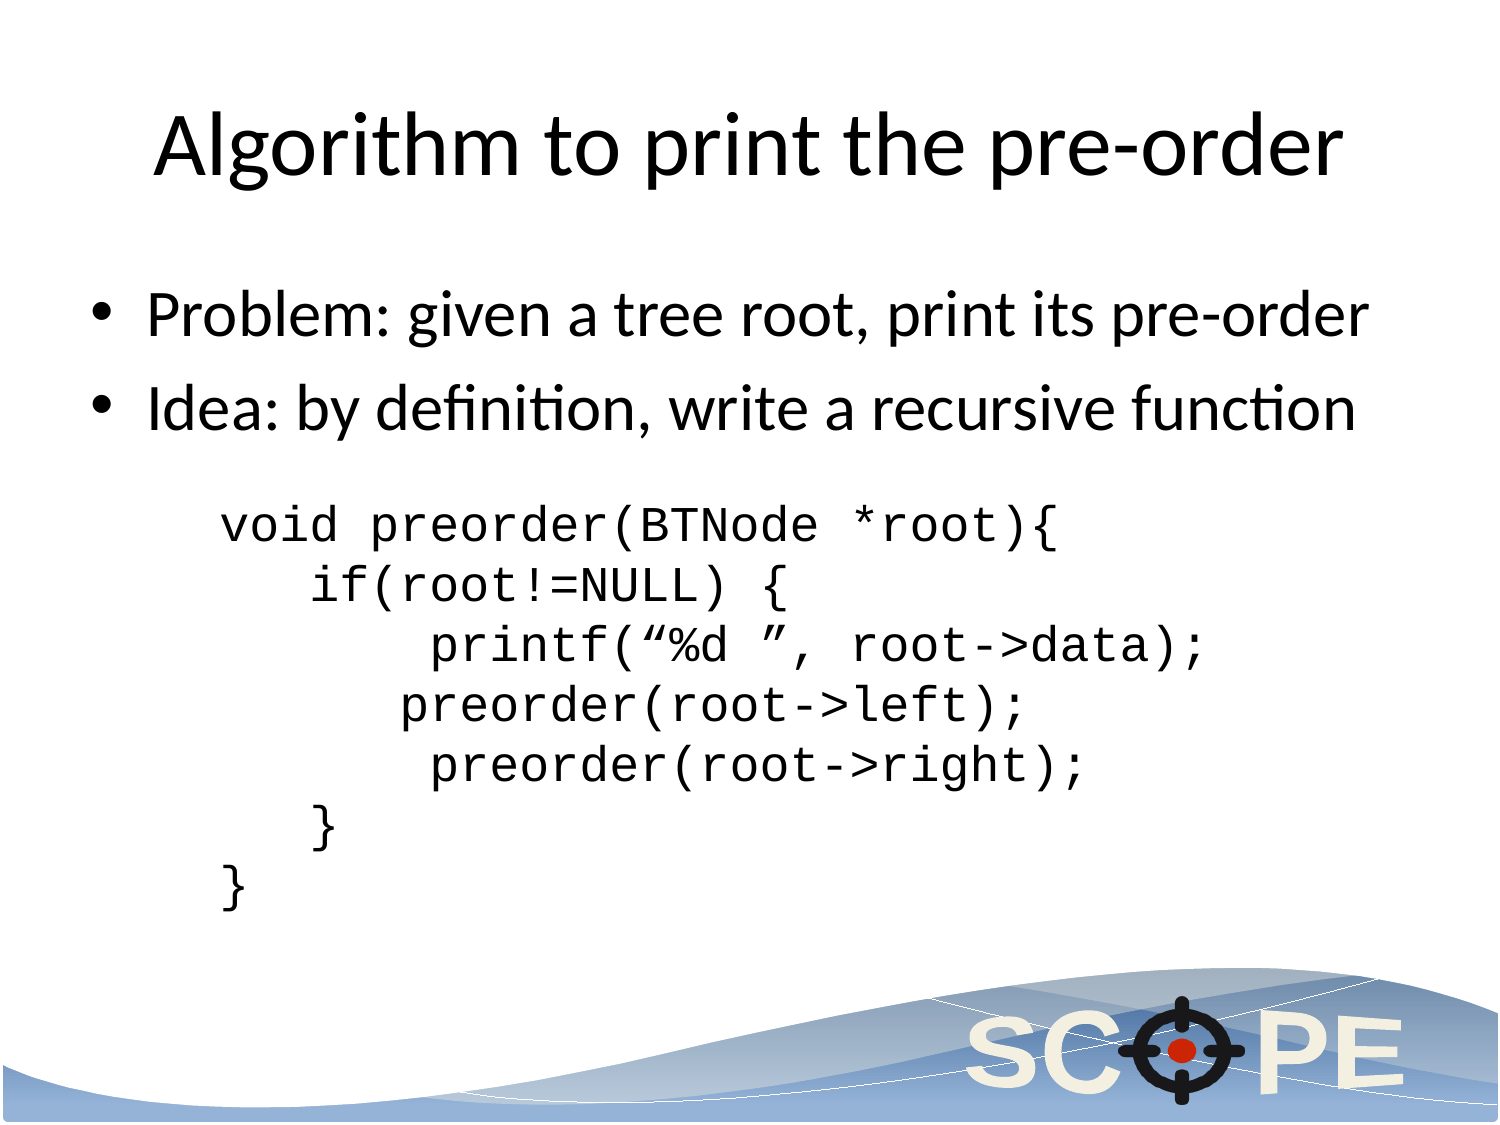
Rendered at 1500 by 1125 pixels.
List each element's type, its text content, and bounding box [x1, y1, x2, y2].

title Algorithm to print the pre-order [75, 45, 1425, 233]
list Problem: given a tree root, print its pre-order Idea: by definition, write a recursive function [75, 262, 1425, 1005]
text_box void preorder(BTNode *root){ if(root!=NULL) { printf(“%d ”, root->data); preorder(root->left); preorder(root->right); } } [204, 484, 1268, 919]
picture [1118, 1005, 1245, 1105]
